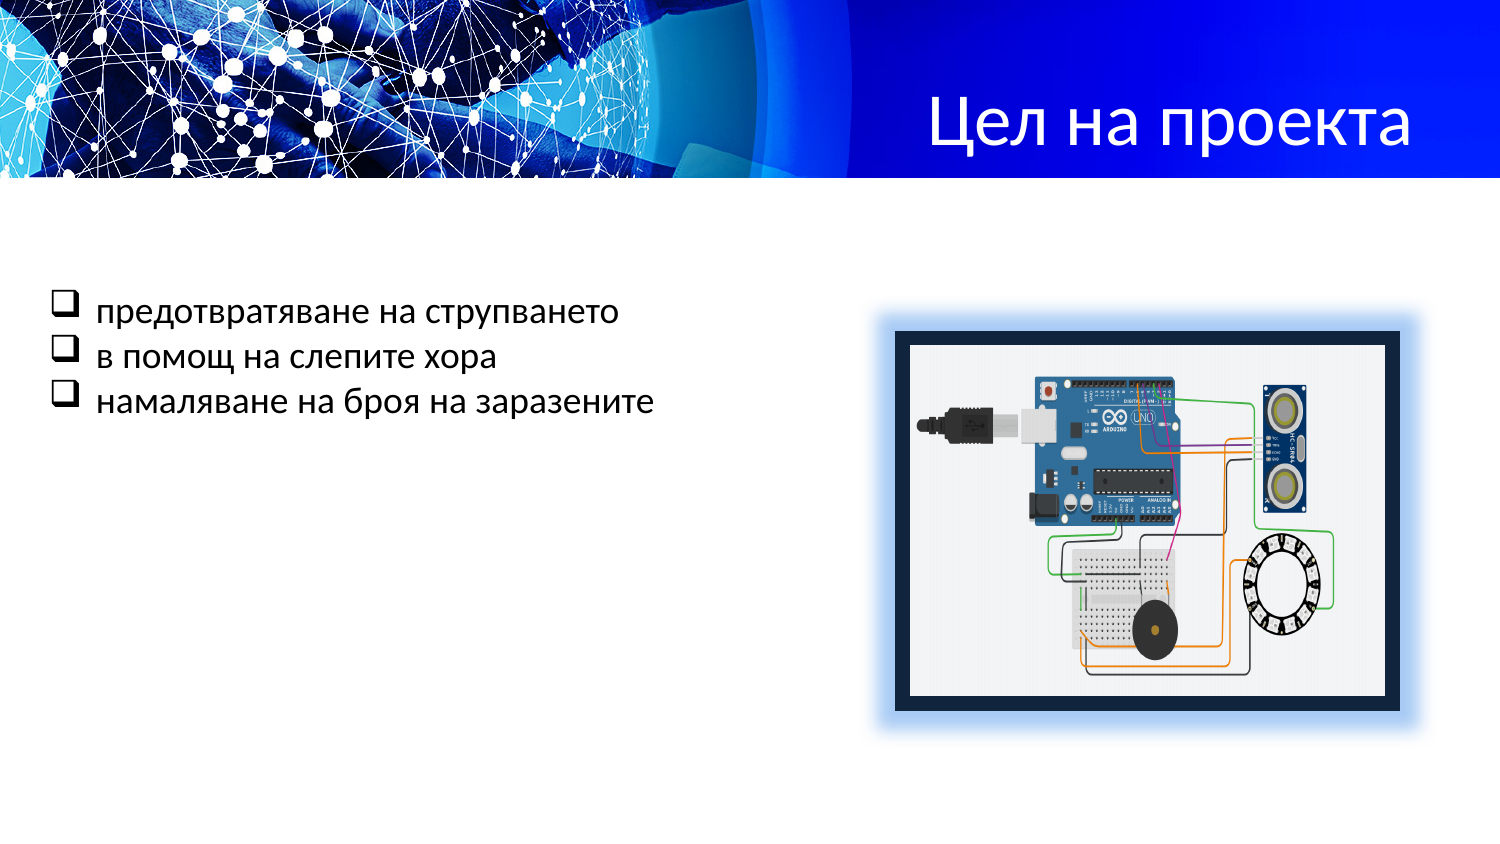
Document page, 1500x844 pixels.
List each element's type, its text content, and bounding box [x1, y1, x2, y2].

text_box предотвратяване на струпването в помощ на слепите хора намаляване на броя на заразените [34, 278, 671, 518]
title Цел на проекта [73, 62, 1429, 169]
list [30, 278, 971, 566]
picture [0, 0, 1500, 844]
